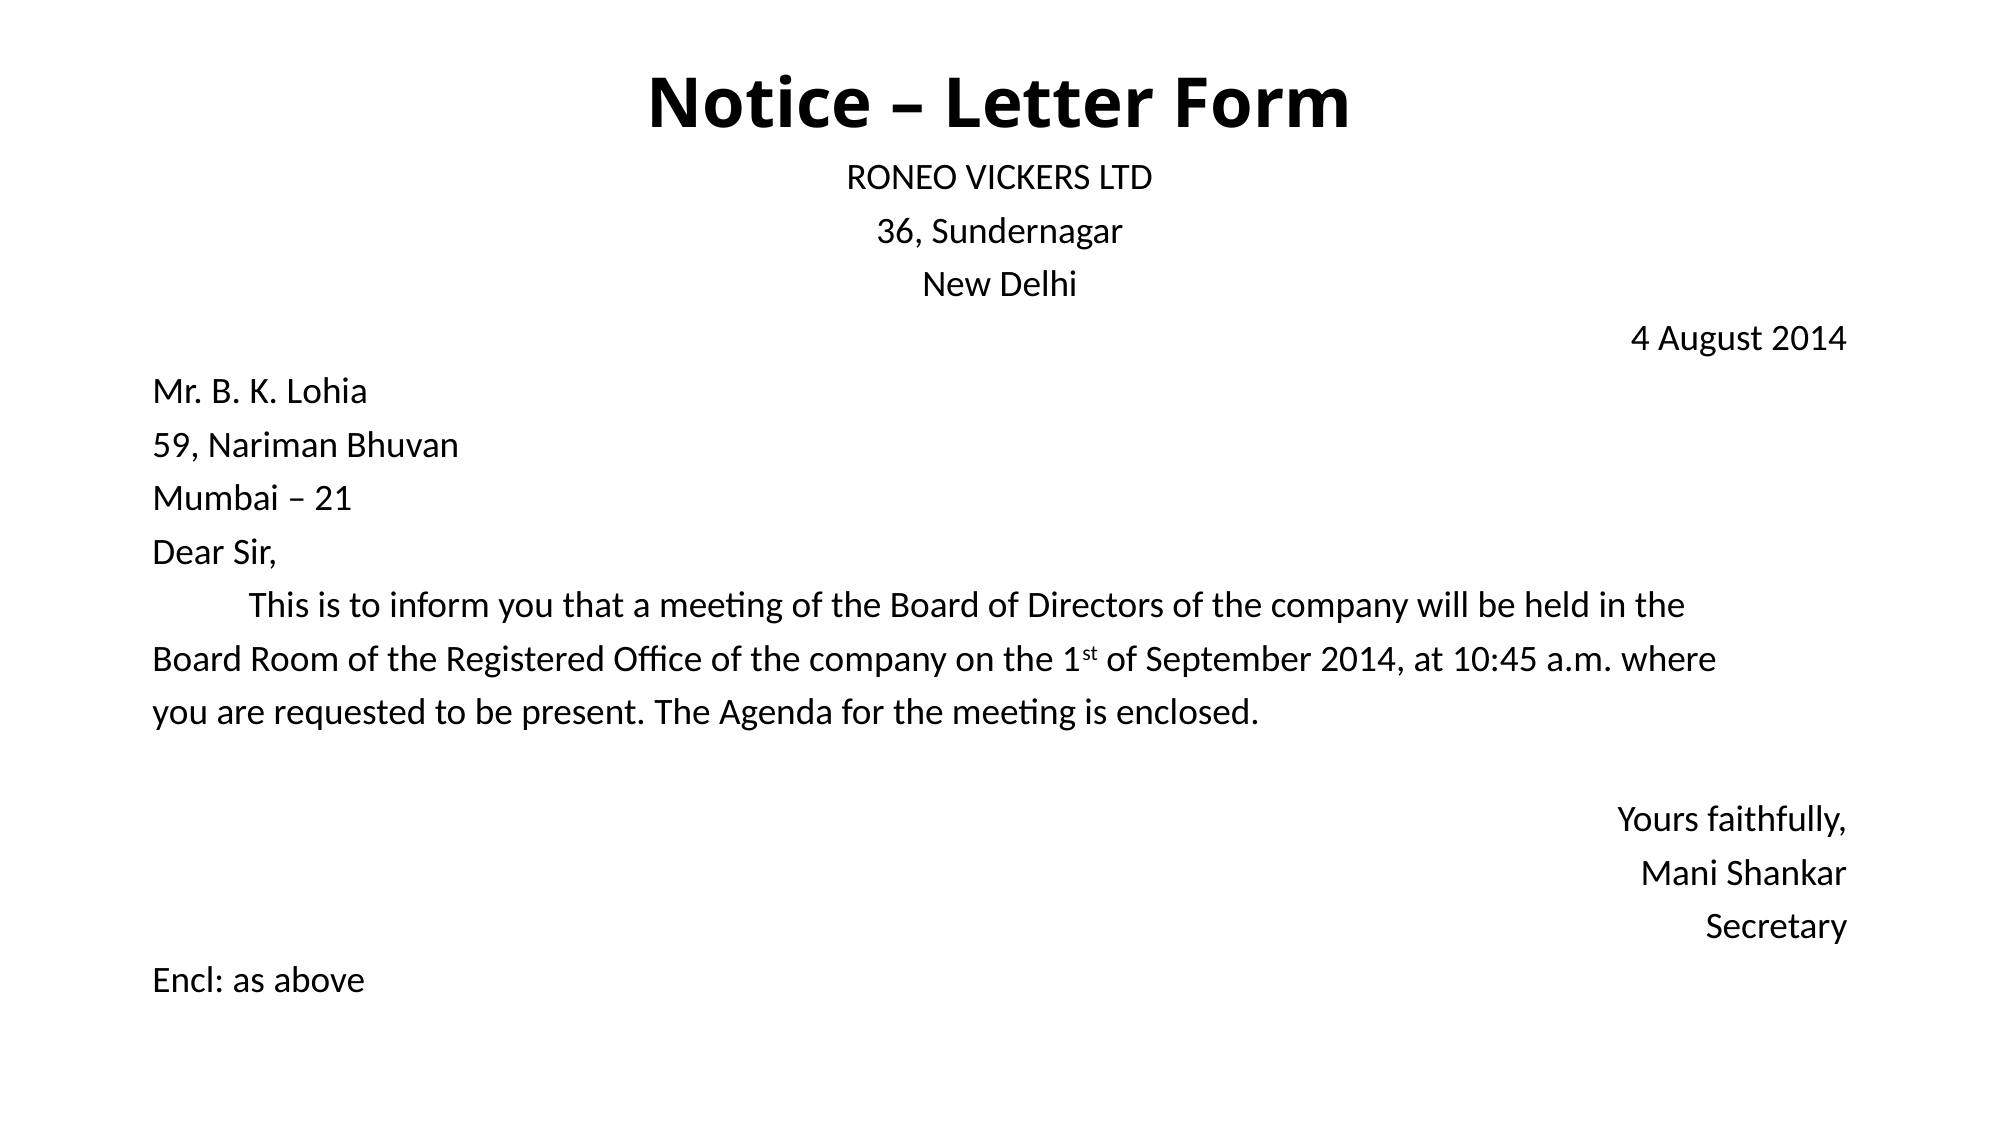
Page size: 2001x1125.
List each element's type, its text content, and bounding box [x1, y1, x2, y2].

title Notice – Letter Form [137, 59, 1863, 149]
list RONEO VICKERS LTD 36, Sundernagar New Delhi 4 August 2014 Mr. B. K. Lohia 59, Nariman Bhuvan Mumbai – 21 Dear Sir, This is to inform you that a meeting of the Board of Directors of the company will be held in the Board Room of the Registered Office of the company on the 1st of September 2014, at 10:45 a.m. where you are requested to be present. The Agenda for the meeting is enclosed. Yours faithfully, Mani Shankar Secretary Encl: as above [137, 149, 1863, 1014]
